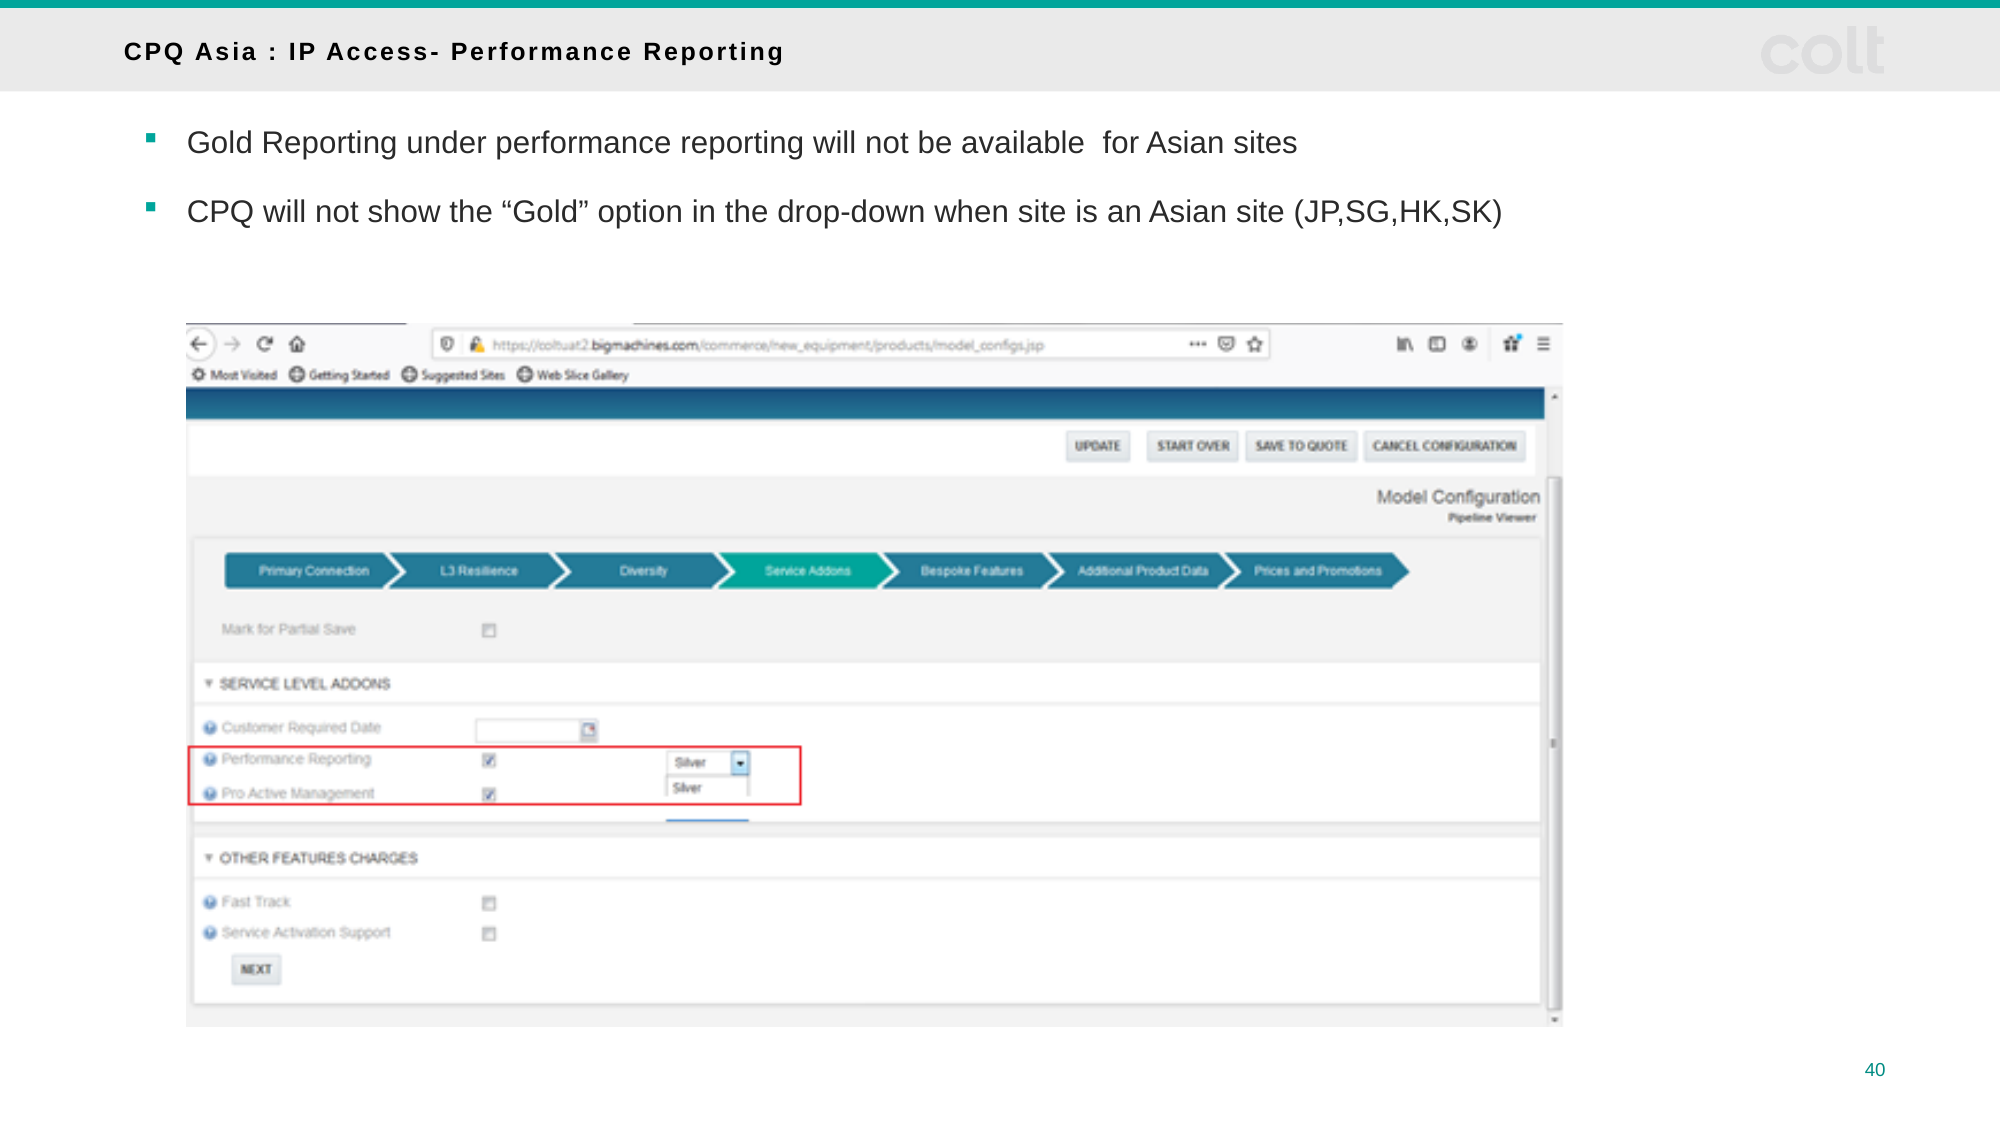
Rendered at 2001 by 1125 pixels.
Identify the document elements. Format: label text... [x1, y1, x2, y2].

slide_number 40 [1821, 1059, 1886, 1080]
list Gold Reporting under performance reporting will not be available for Asian sites CPQ will not show the “Gold” option in the drop-down when site is an Asian site (JP,SG,HK,SK) [131, 125, 1933, 303]
picture [185, 323, 1576, 1028]
title CPQ Asia : IP Access- Performance Reporting [0, 8, 2000, 92]
